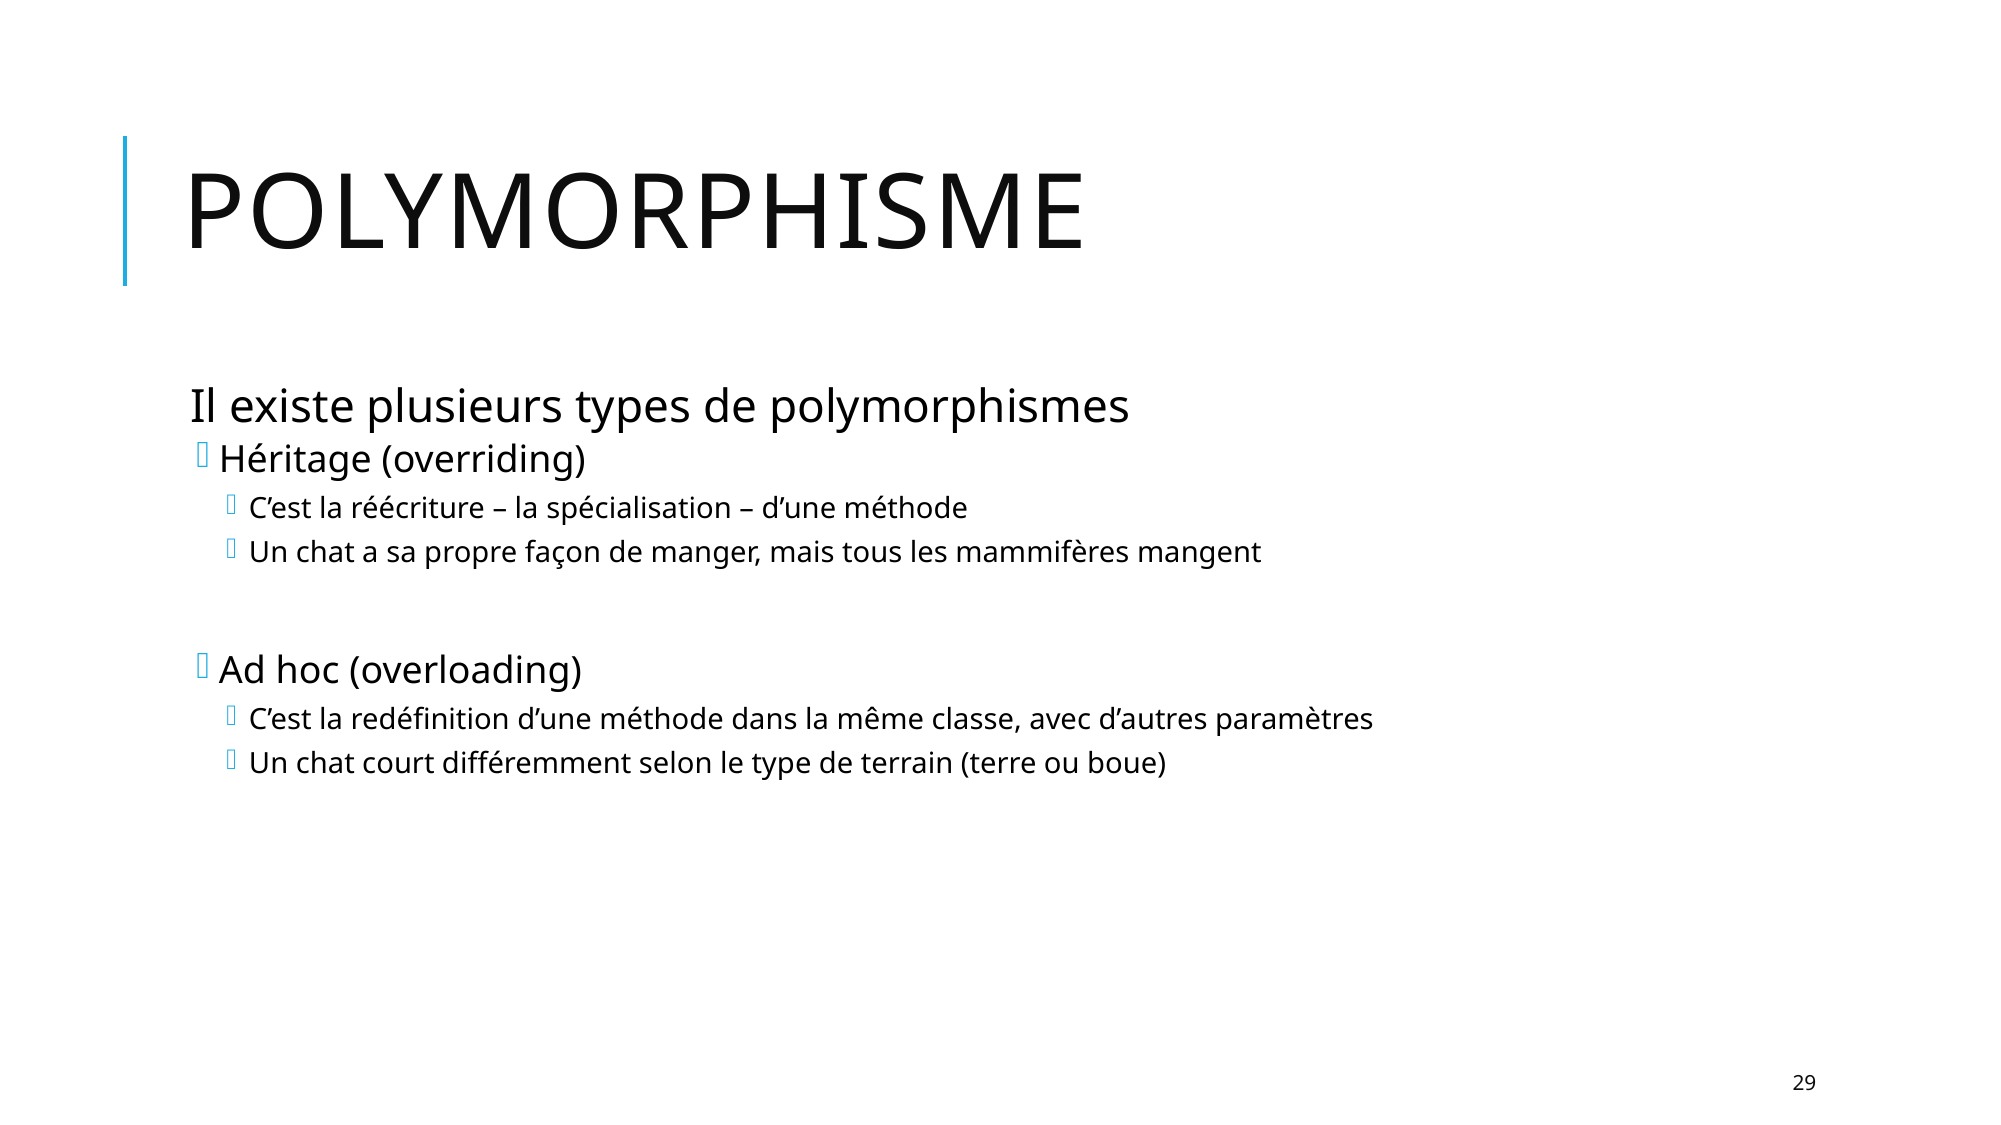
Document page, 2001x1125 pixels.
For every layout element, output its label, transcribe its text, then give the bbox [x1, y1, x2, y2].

list Il existe plusieurs types de polymorphismes Héritage (overriding) C’est la réécriture – la spécialisation – d’une méthode Un chat a sa propre façon de manger, mais tous les mammifères mangent Ad hoc (overloading) C’est la redéfinition d’une méthode dans la même classe, avec d’autres paramètres Un chat court différemment selon le type de terrain (terre ou boue) [168, 375, 1763, 1035]
slide_number 29 [1777, 1061, 1938, 1107]
title Polymorphisme [168, 96, 1763, 342]
